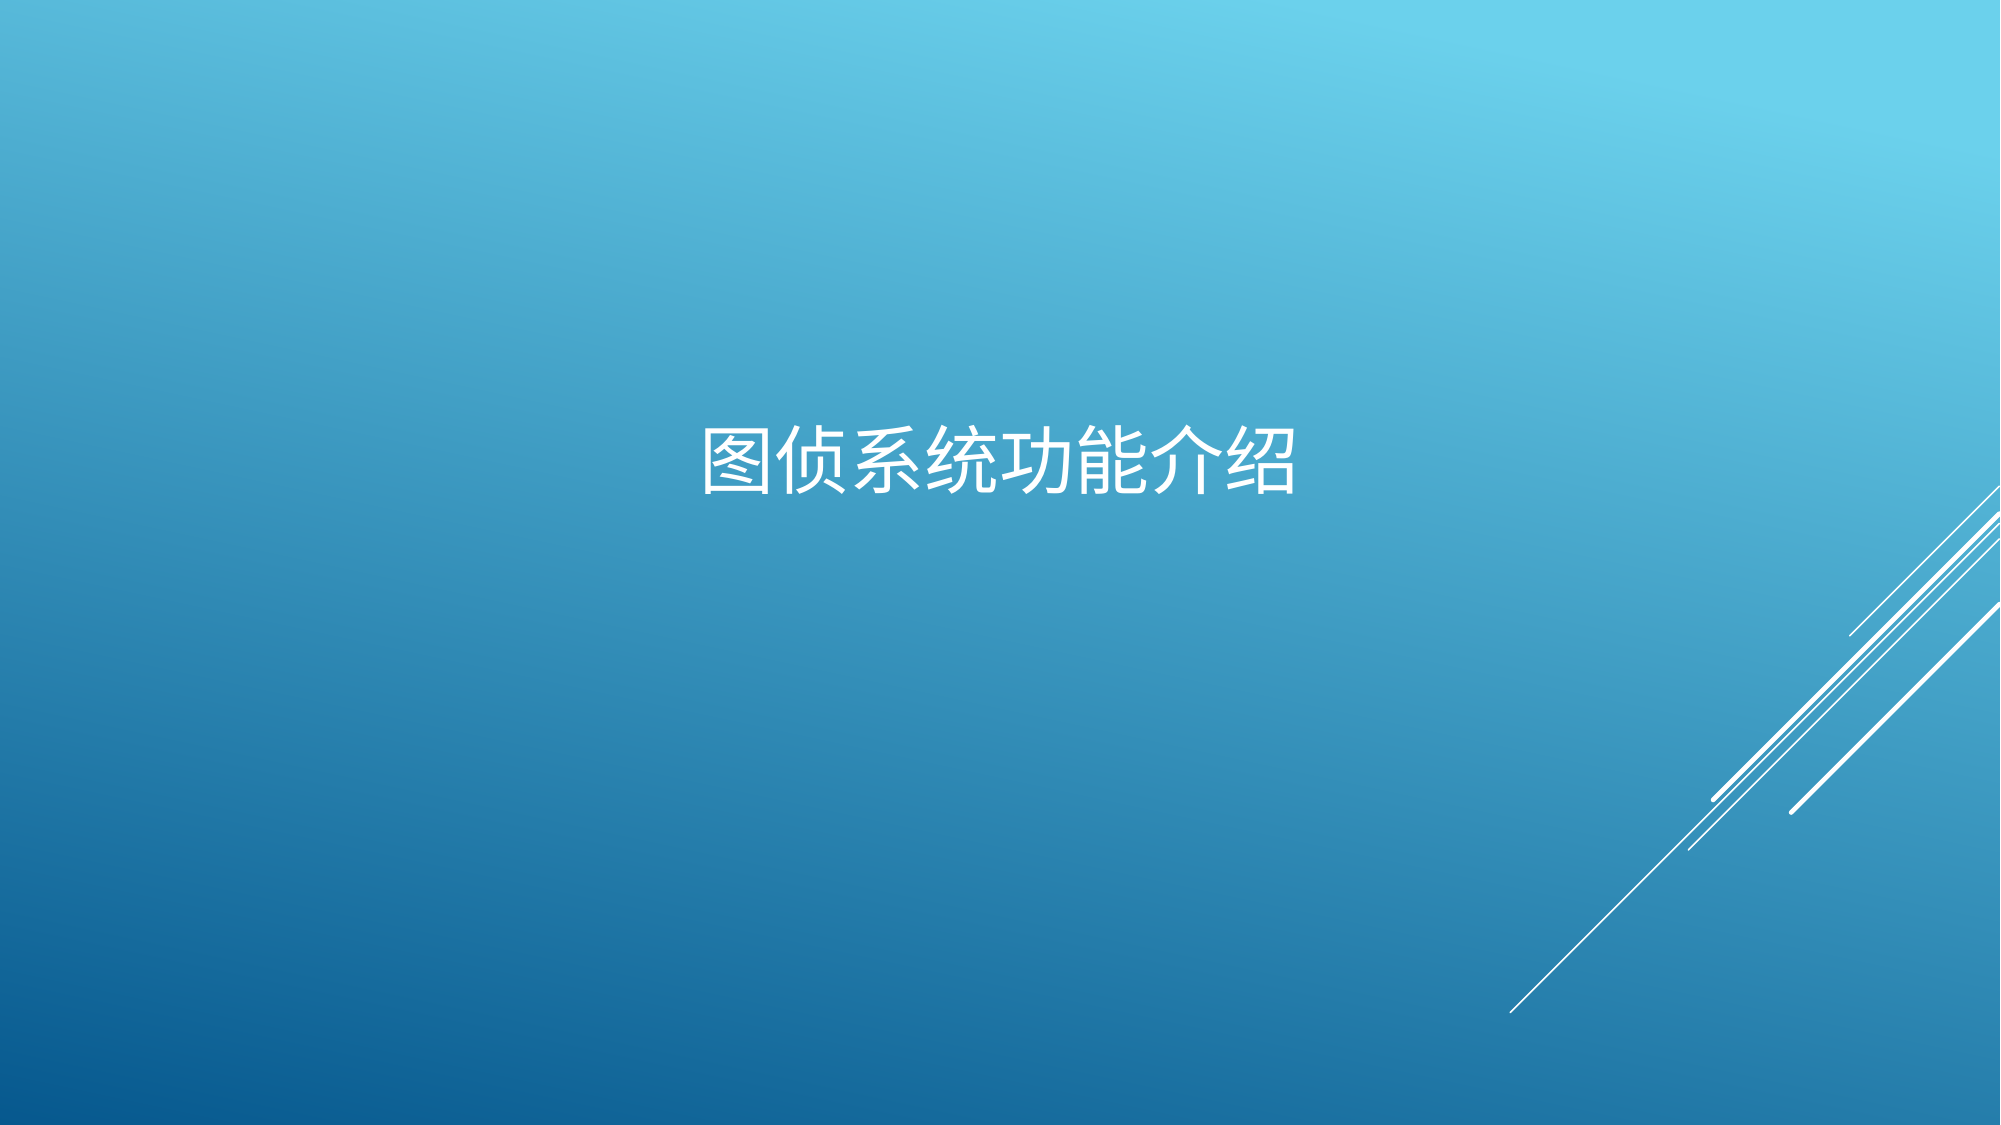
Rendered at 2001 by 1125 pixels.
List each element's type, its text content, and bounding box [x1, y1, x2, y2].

text_box 图侦系统功能介绍 [658, 406, 1342, 511]
